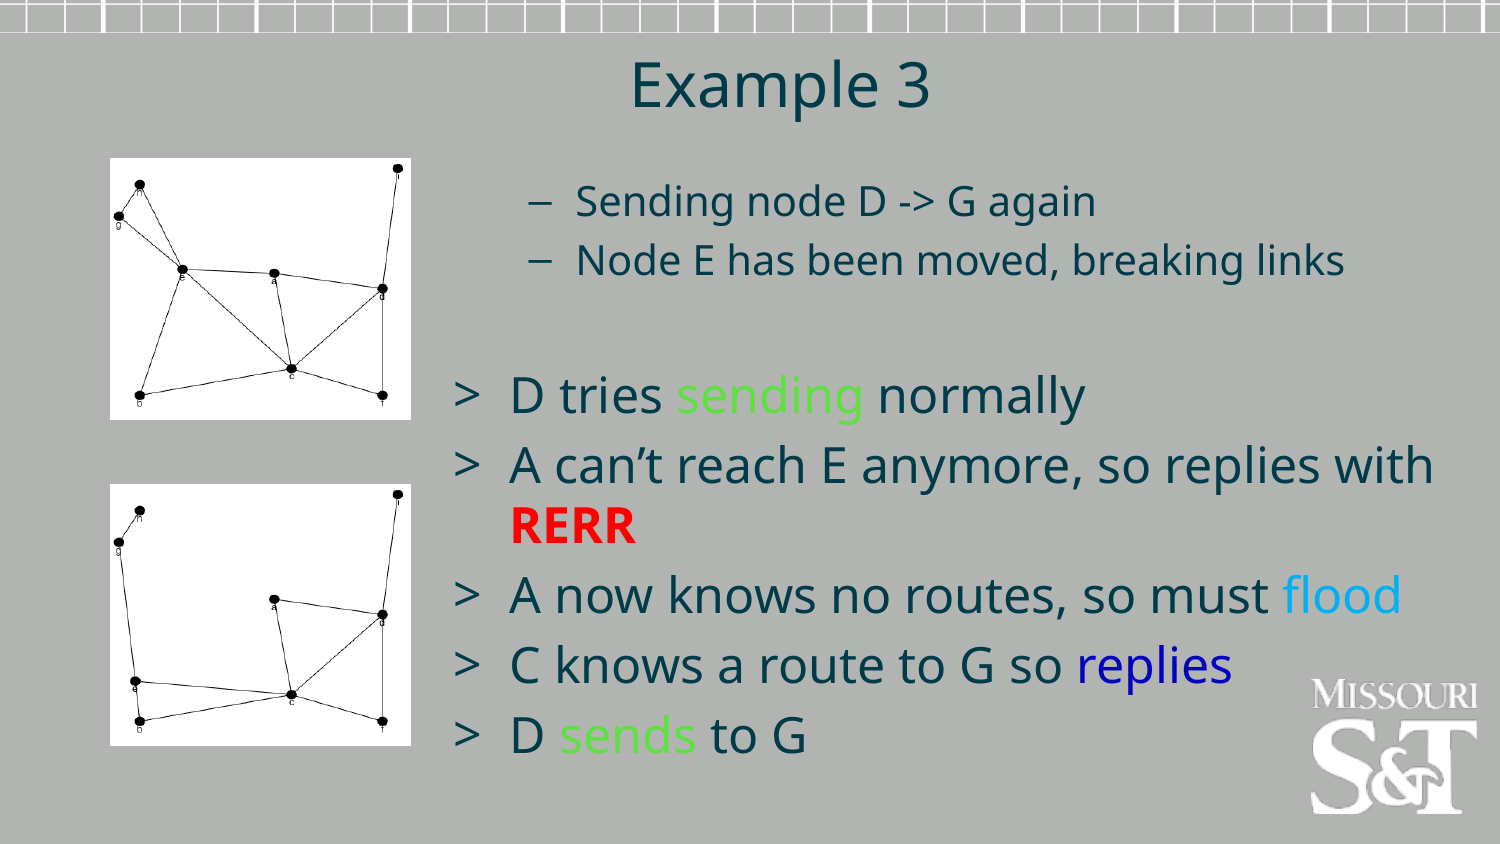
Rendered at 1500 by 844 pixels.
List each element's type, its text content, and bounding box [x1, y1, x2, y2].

list Sending node D -> G again Node E has been moved, breaking links D tries sending normally A can’t reach E anymore, so replies with RERR A now knows no routes, so must flood C knows a route to G so replies D sends to G [438, 167, 1472, 708]
list Example 3 [110, 45, 1453, 168]
picture [109, 158, 411, 421]
picture [109, 484, 411, 747]
picture [0, 0, 1500, 33]
